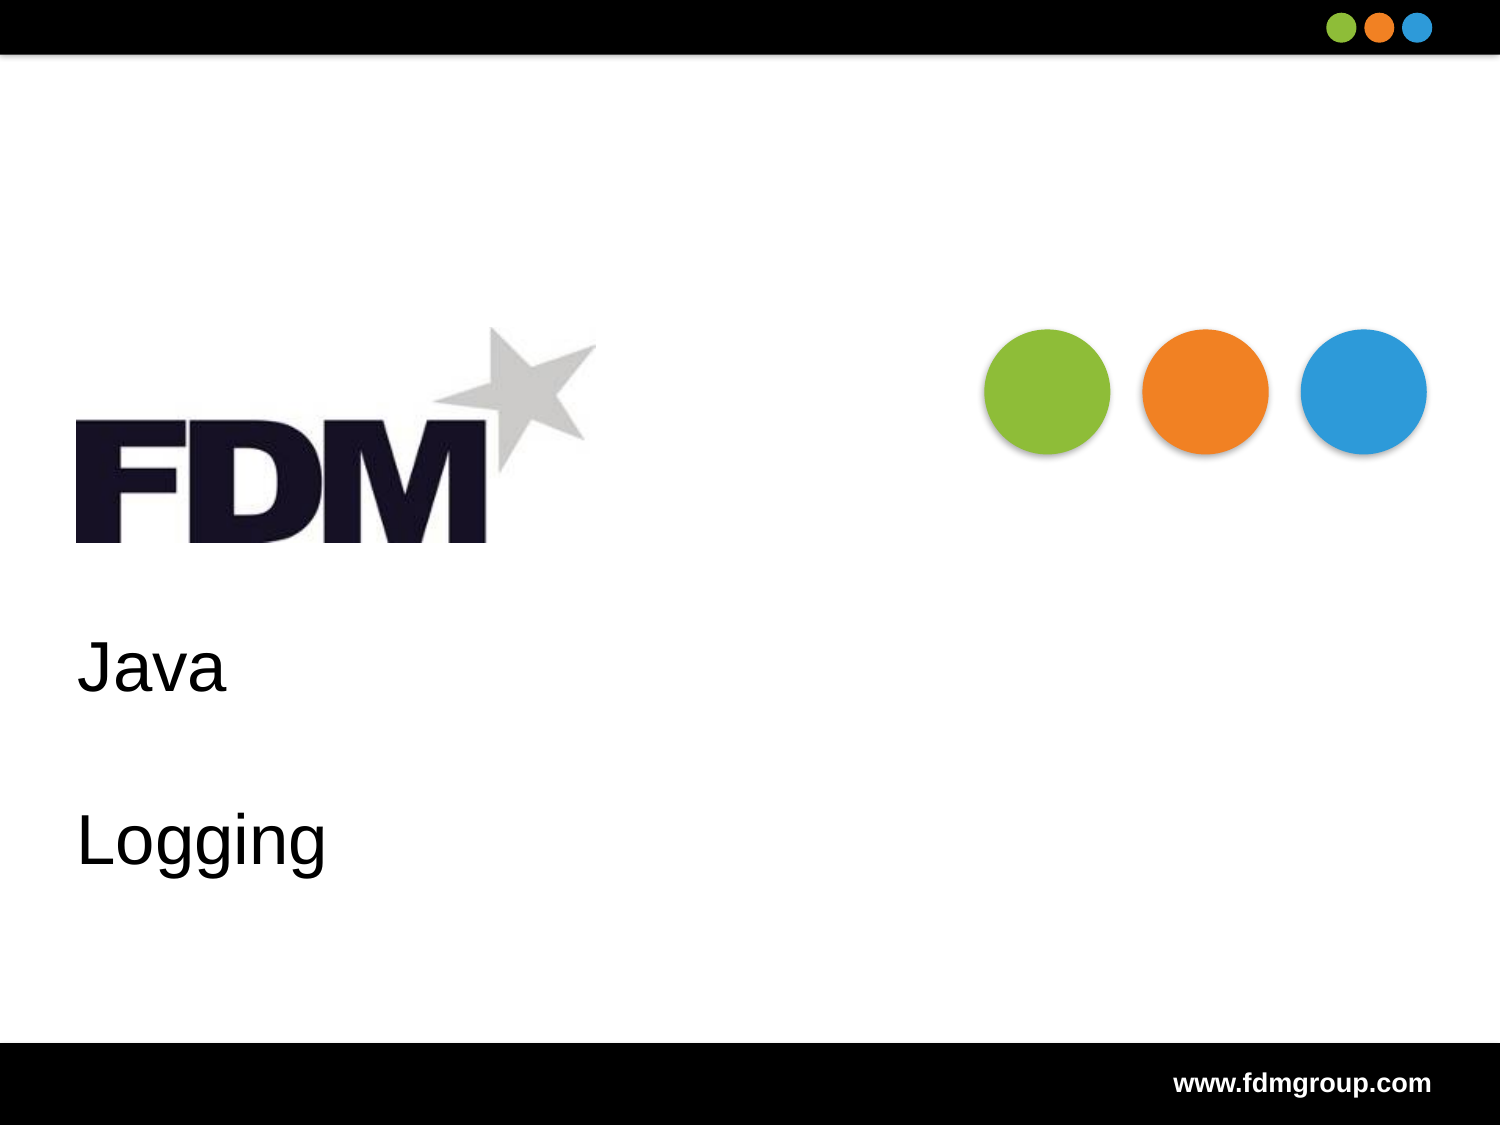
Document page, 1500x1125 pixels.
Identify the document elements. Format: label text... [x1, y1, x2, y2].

text_box Logging [61, 786, 553, 887]
picture [76, 327, 596, 543]
text_box Java [62, 613, 243, 713]
